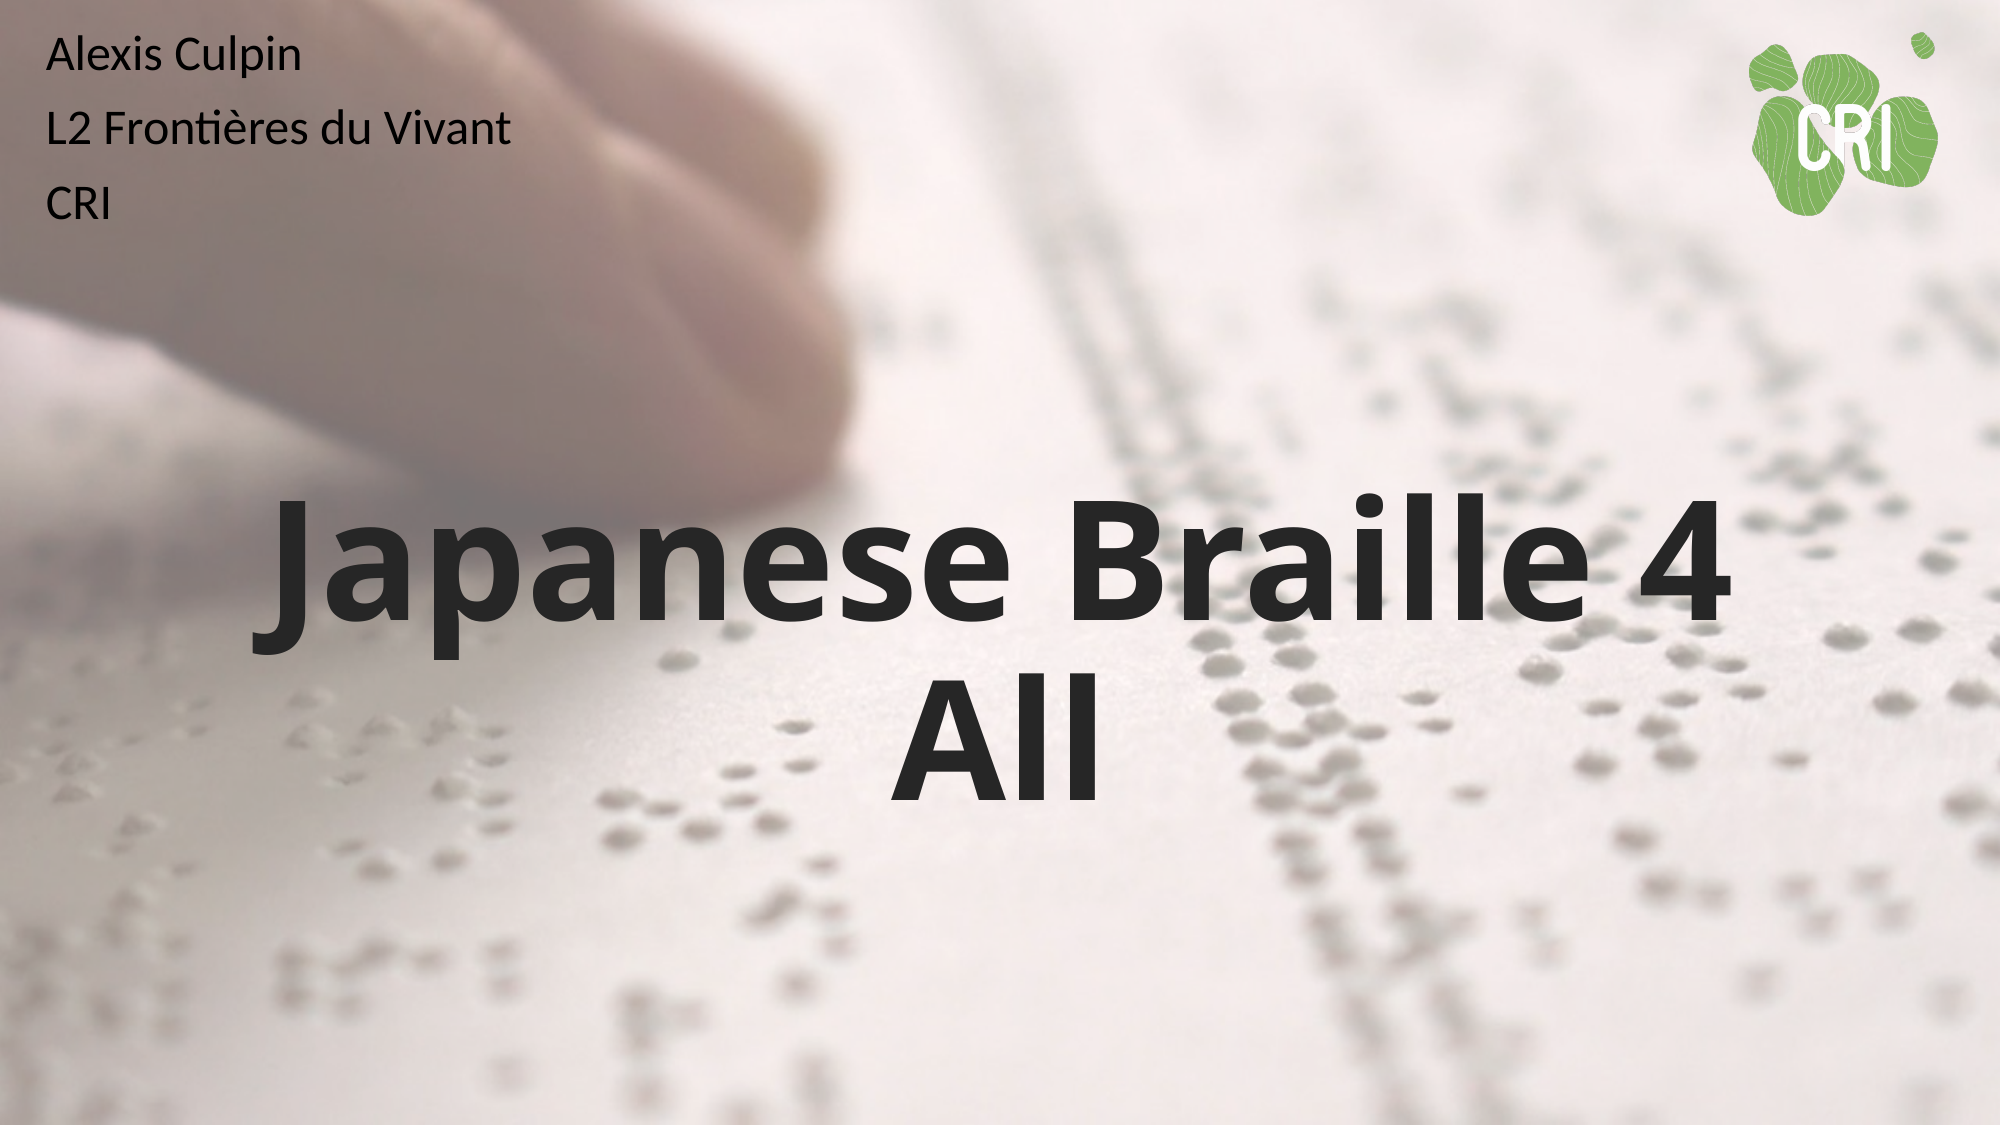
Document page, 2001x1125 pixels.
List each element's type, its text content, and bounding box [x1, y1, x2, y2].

subtitle Alexis Culpin L2 Frontières du Vivant CRI [30, 19, 1531, 248]
picture [1720, 12, 1970, 248]
title Japanese Braille 4 All [249, 452, 1750, 844]
